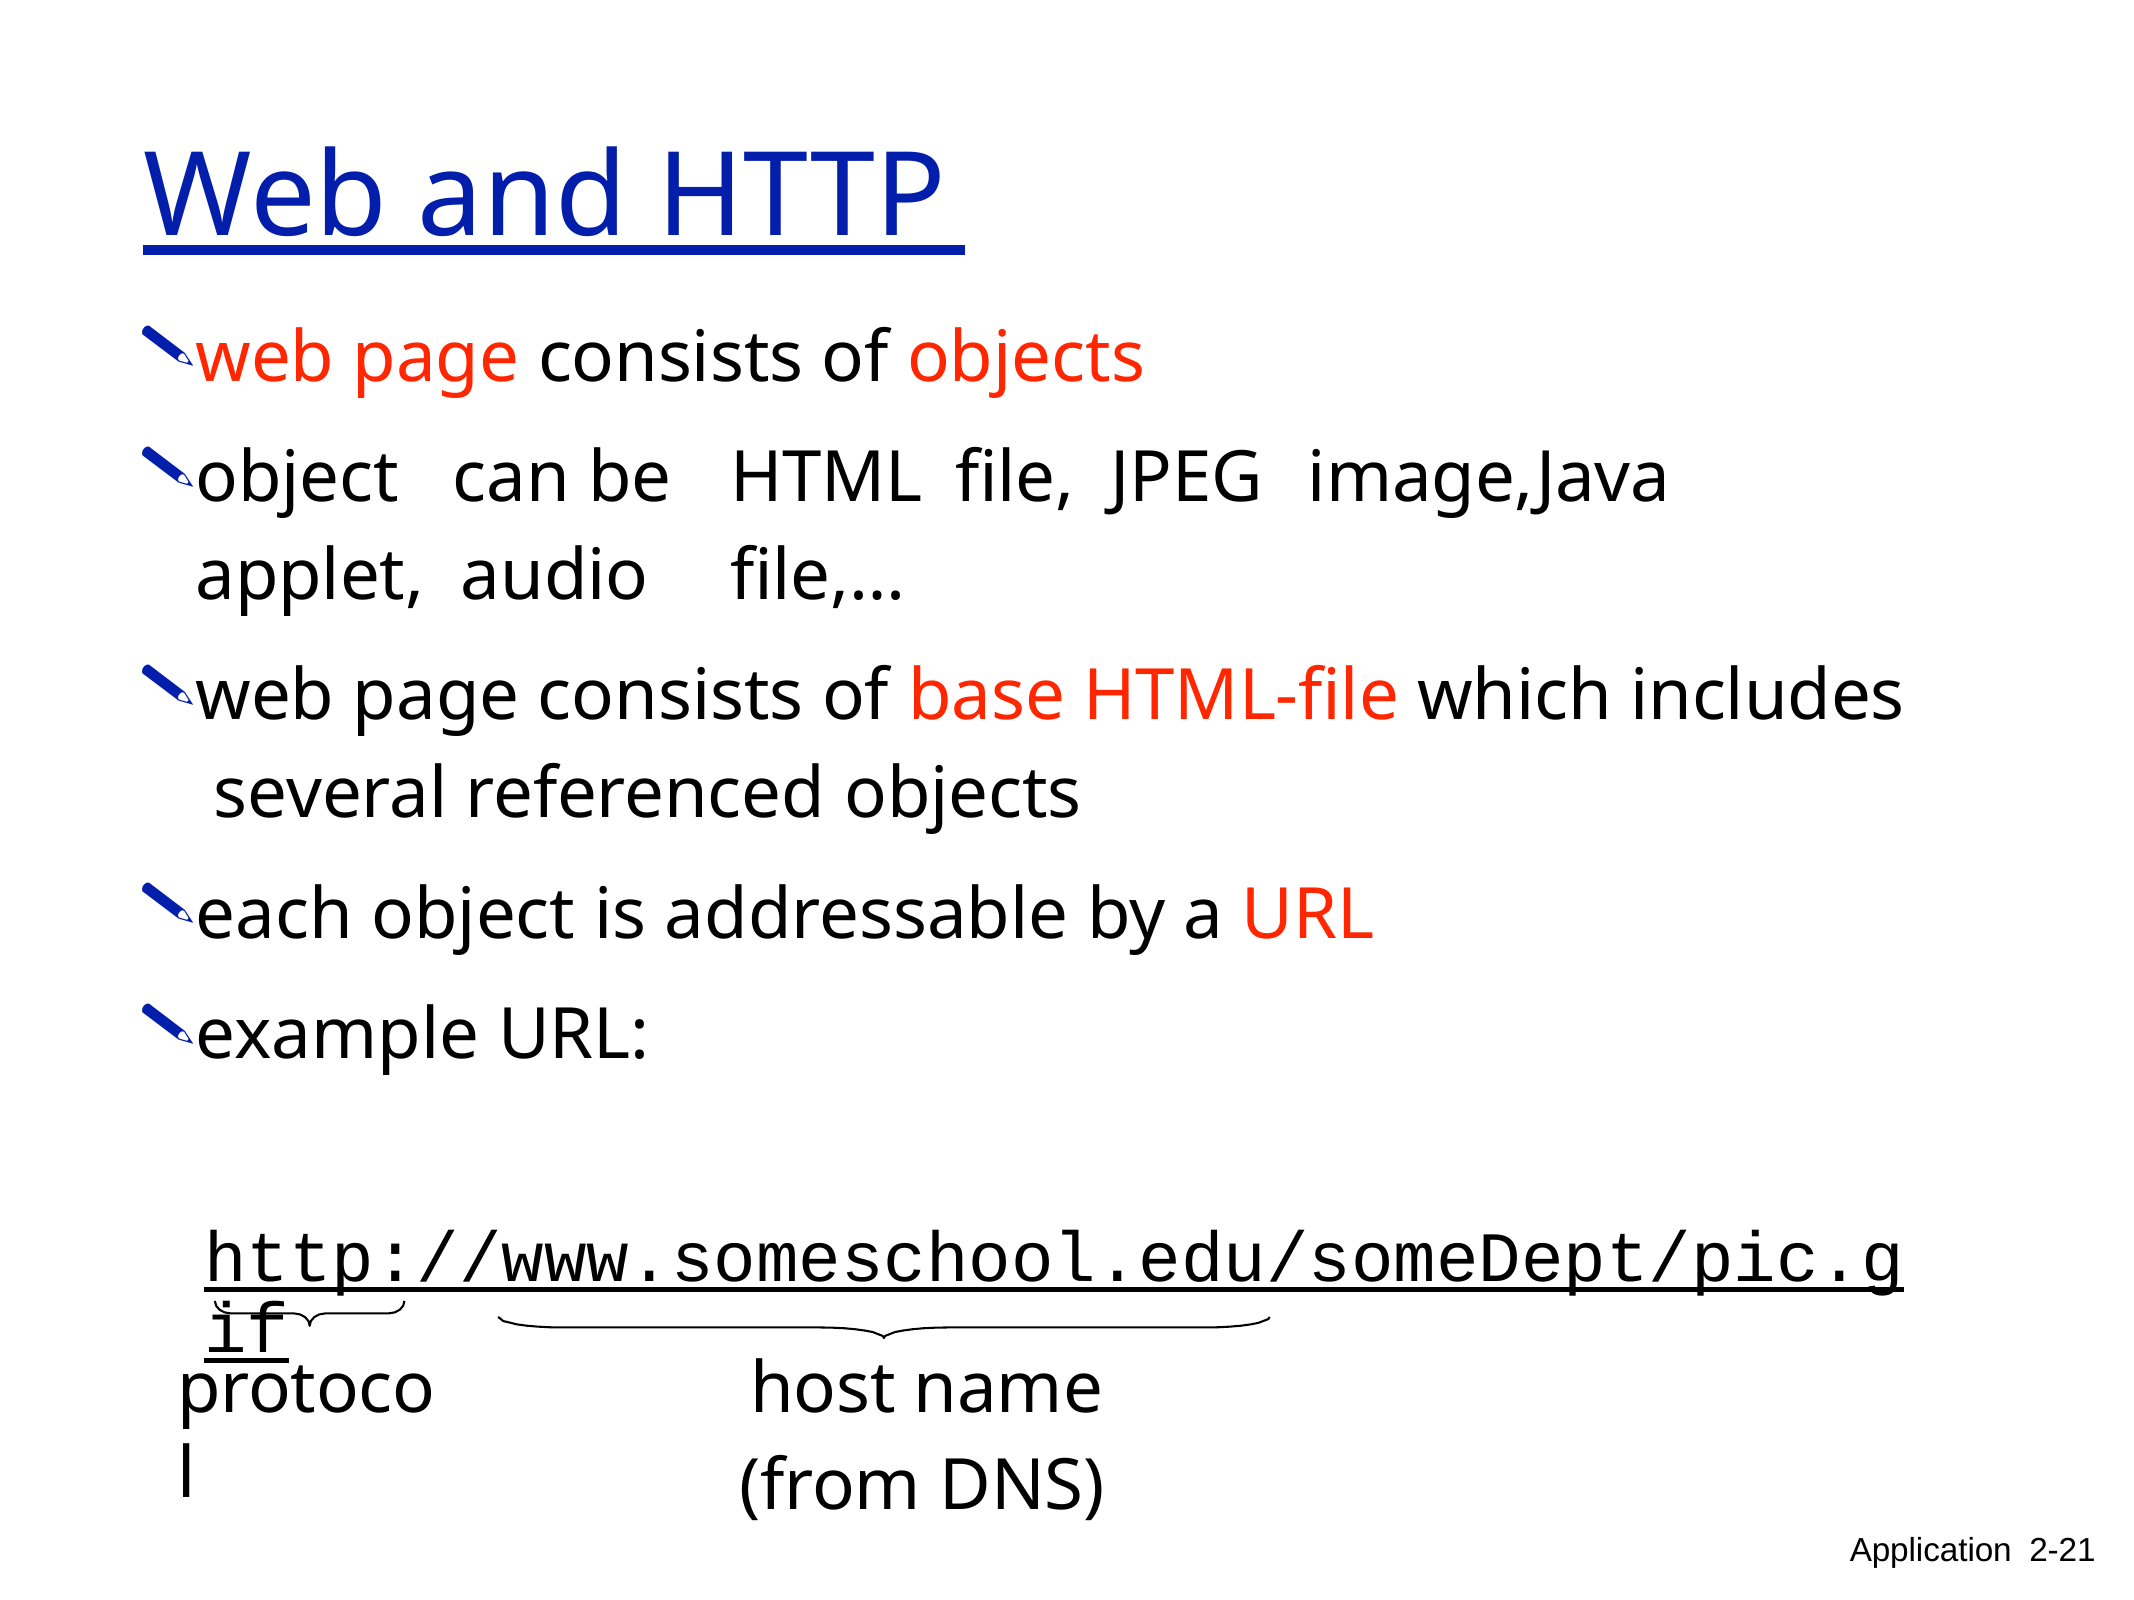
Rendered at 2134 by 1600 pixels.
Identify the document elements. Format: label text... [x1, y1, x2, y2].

title Web and HTTP [141, 116, 969, 272]
text_box [214, 1300, 405, 1326]
text_box host name (from DNS) [718, 1326, 1115, 1524]
text_box web page consists of objects object can be HTML file, JPEG image, Java applet, audio file,… web page consists of base HTML-file which includes several referenced objects each object is addressable by a URL example URL: http://www.someschool.edu/someDept/pic.gif [131, 272, 1994, 1296]
text_box [498, 1316, 1270, 1328]
text_box protocol [174, 1339, 452, 1512]
text_box Application 2-21 [1847, 1529, 2101, 1569]
